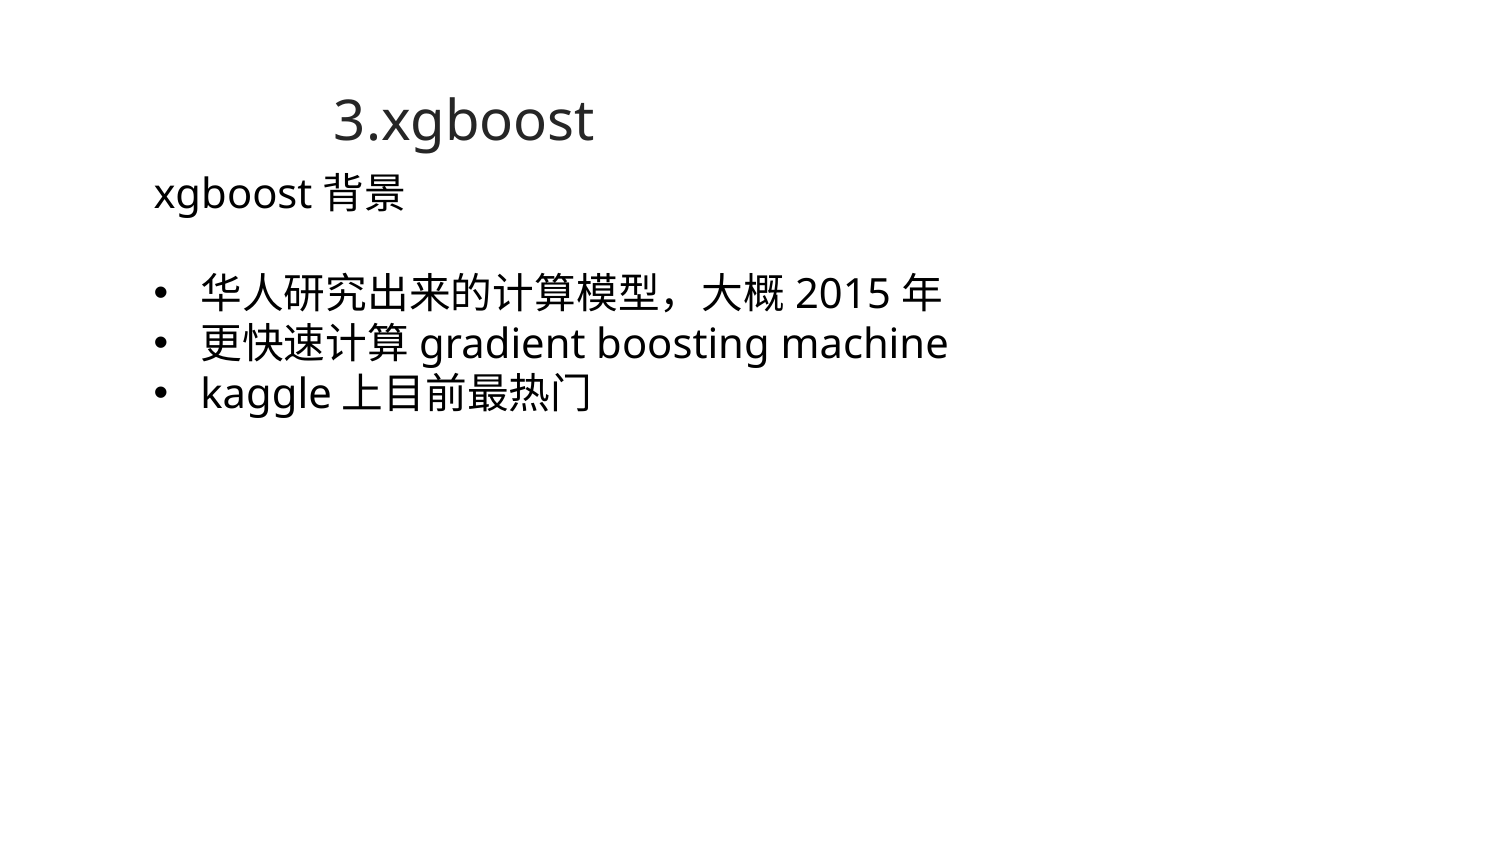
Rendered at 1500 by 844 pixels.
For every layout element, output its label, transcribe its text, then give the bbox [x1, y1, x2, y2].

title 3.xgboost [319, 76, 1416, 180]
text_box xgboost背景 华人研究出来的计算模型，大概2015年 更快速计算gradient boosting machine kaggle上目前最热门 [138, 159, 1372, 497]
